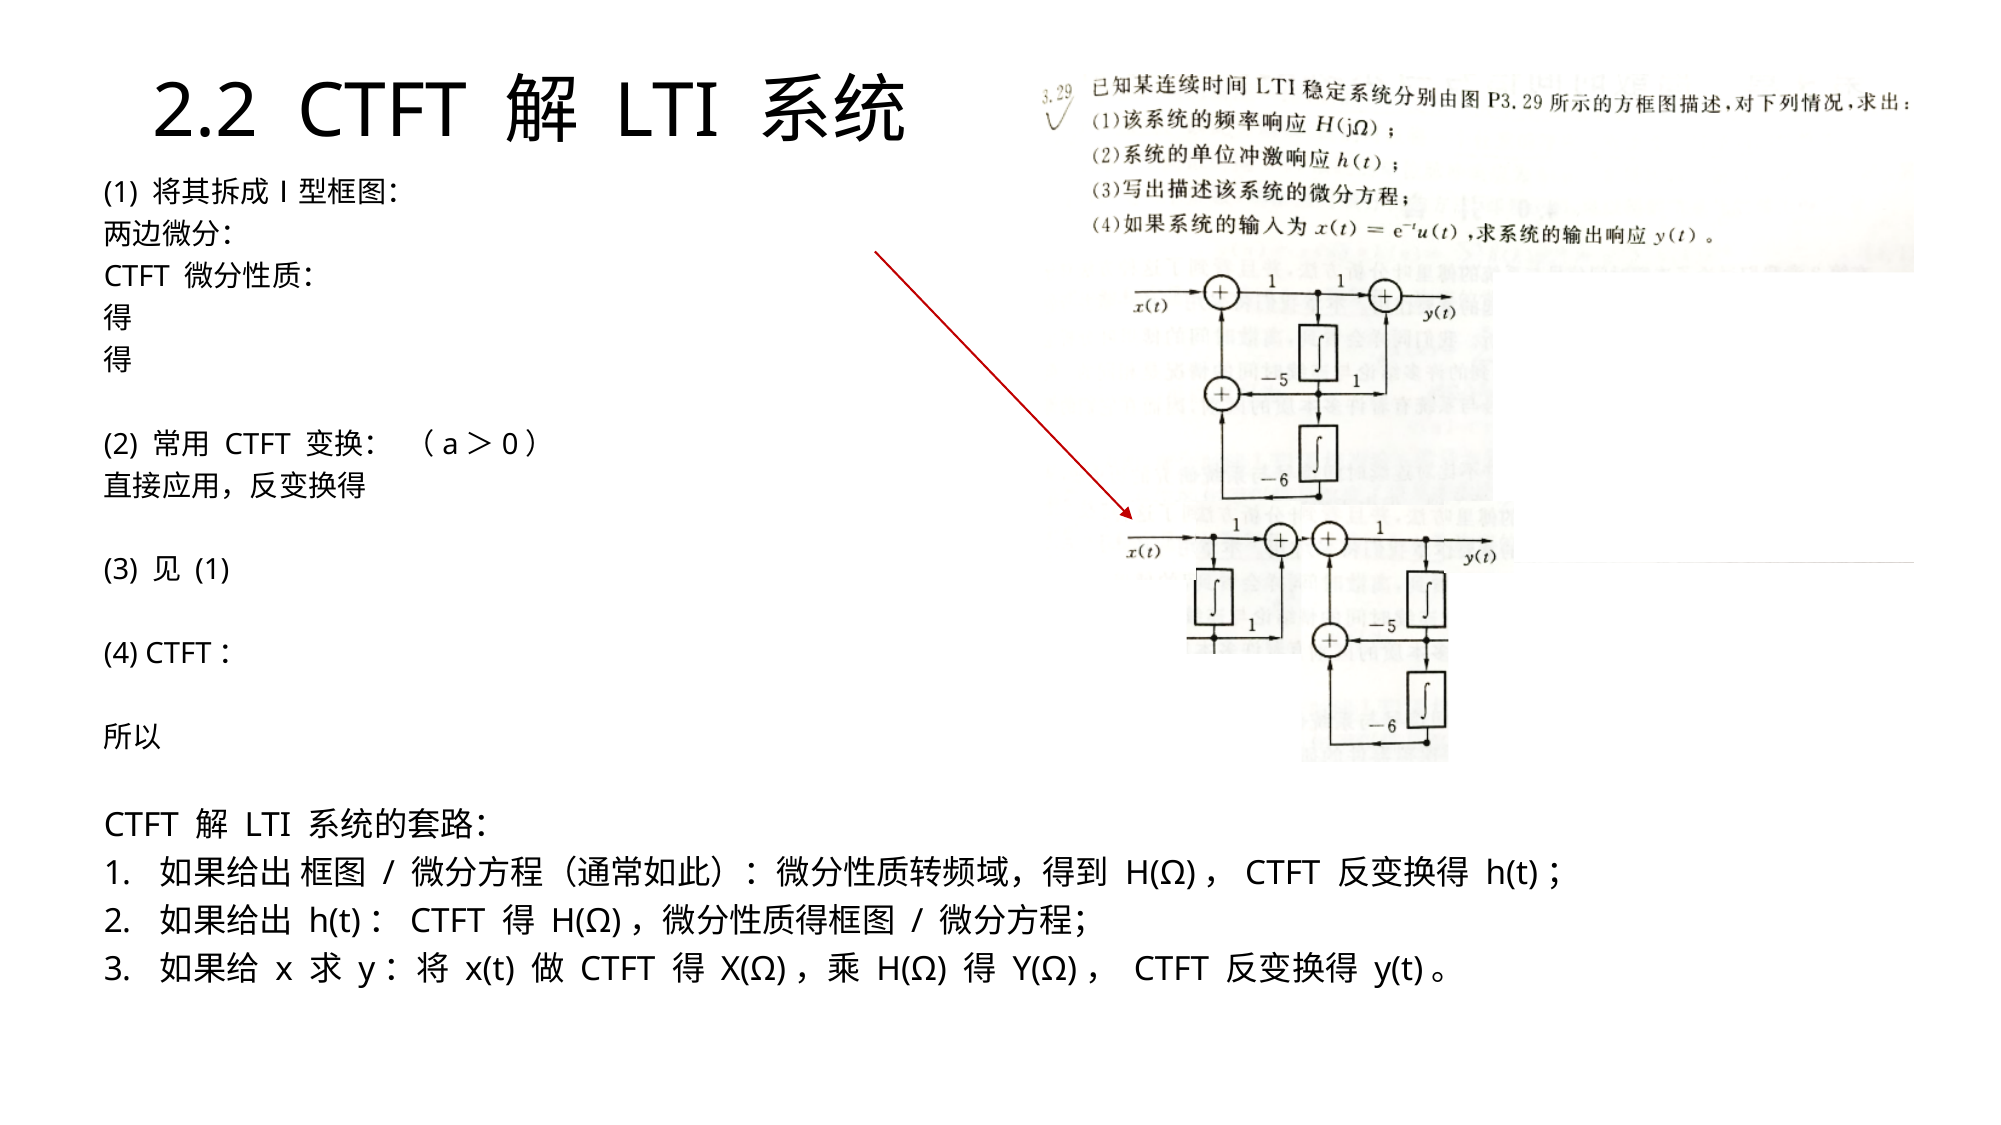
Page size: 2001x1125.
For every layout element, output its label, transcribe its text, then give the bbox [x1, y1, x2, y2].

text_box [874, 251, 1133, 520]
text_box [1111, 501, 1515, 762]
title 2.2 CTFT 解 LTI 系统 [137, 40, 1863, 183]
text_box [1039, 74, 1919, 563]
